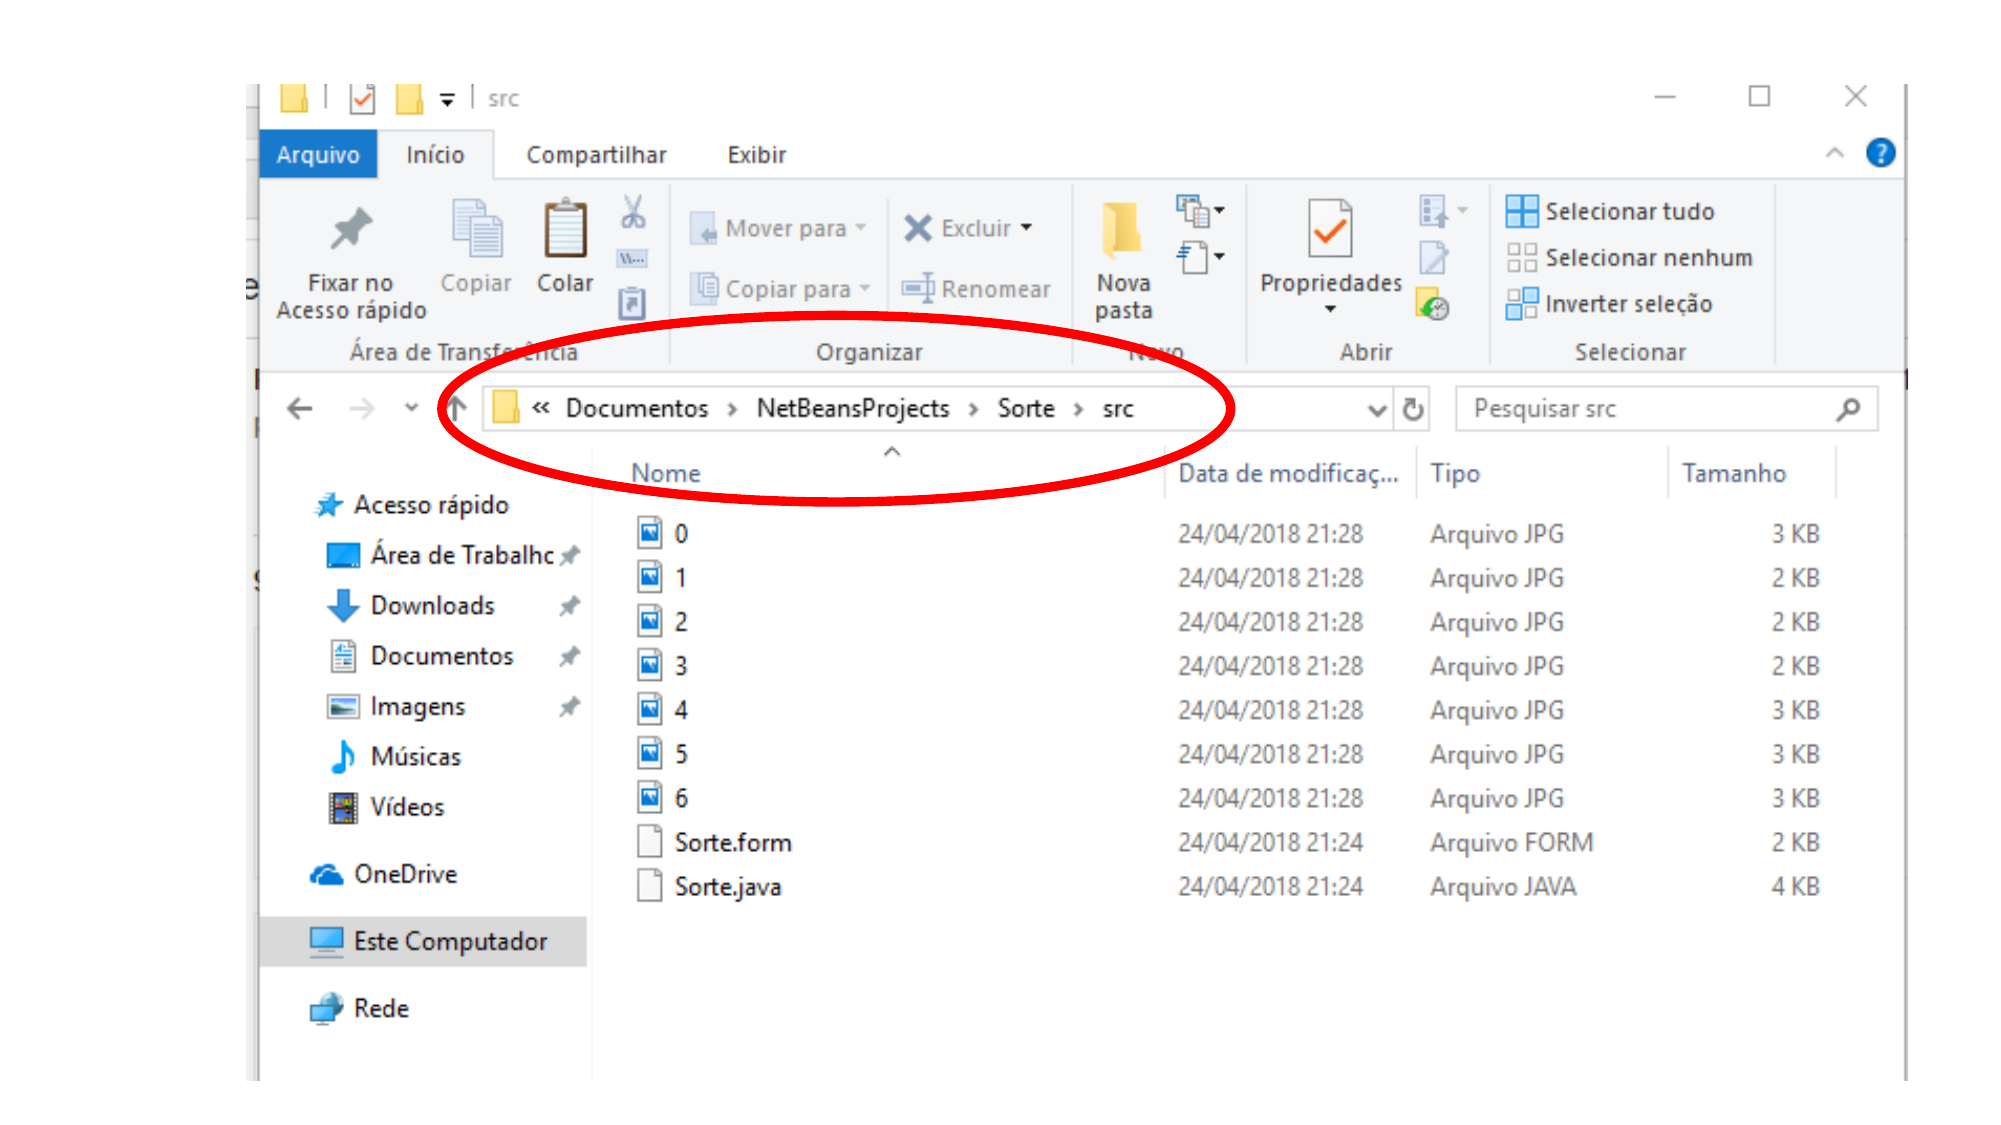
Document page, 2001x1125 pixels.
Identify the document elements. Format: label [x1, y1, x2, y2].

text_box [246, 84, 1909, 1081]
